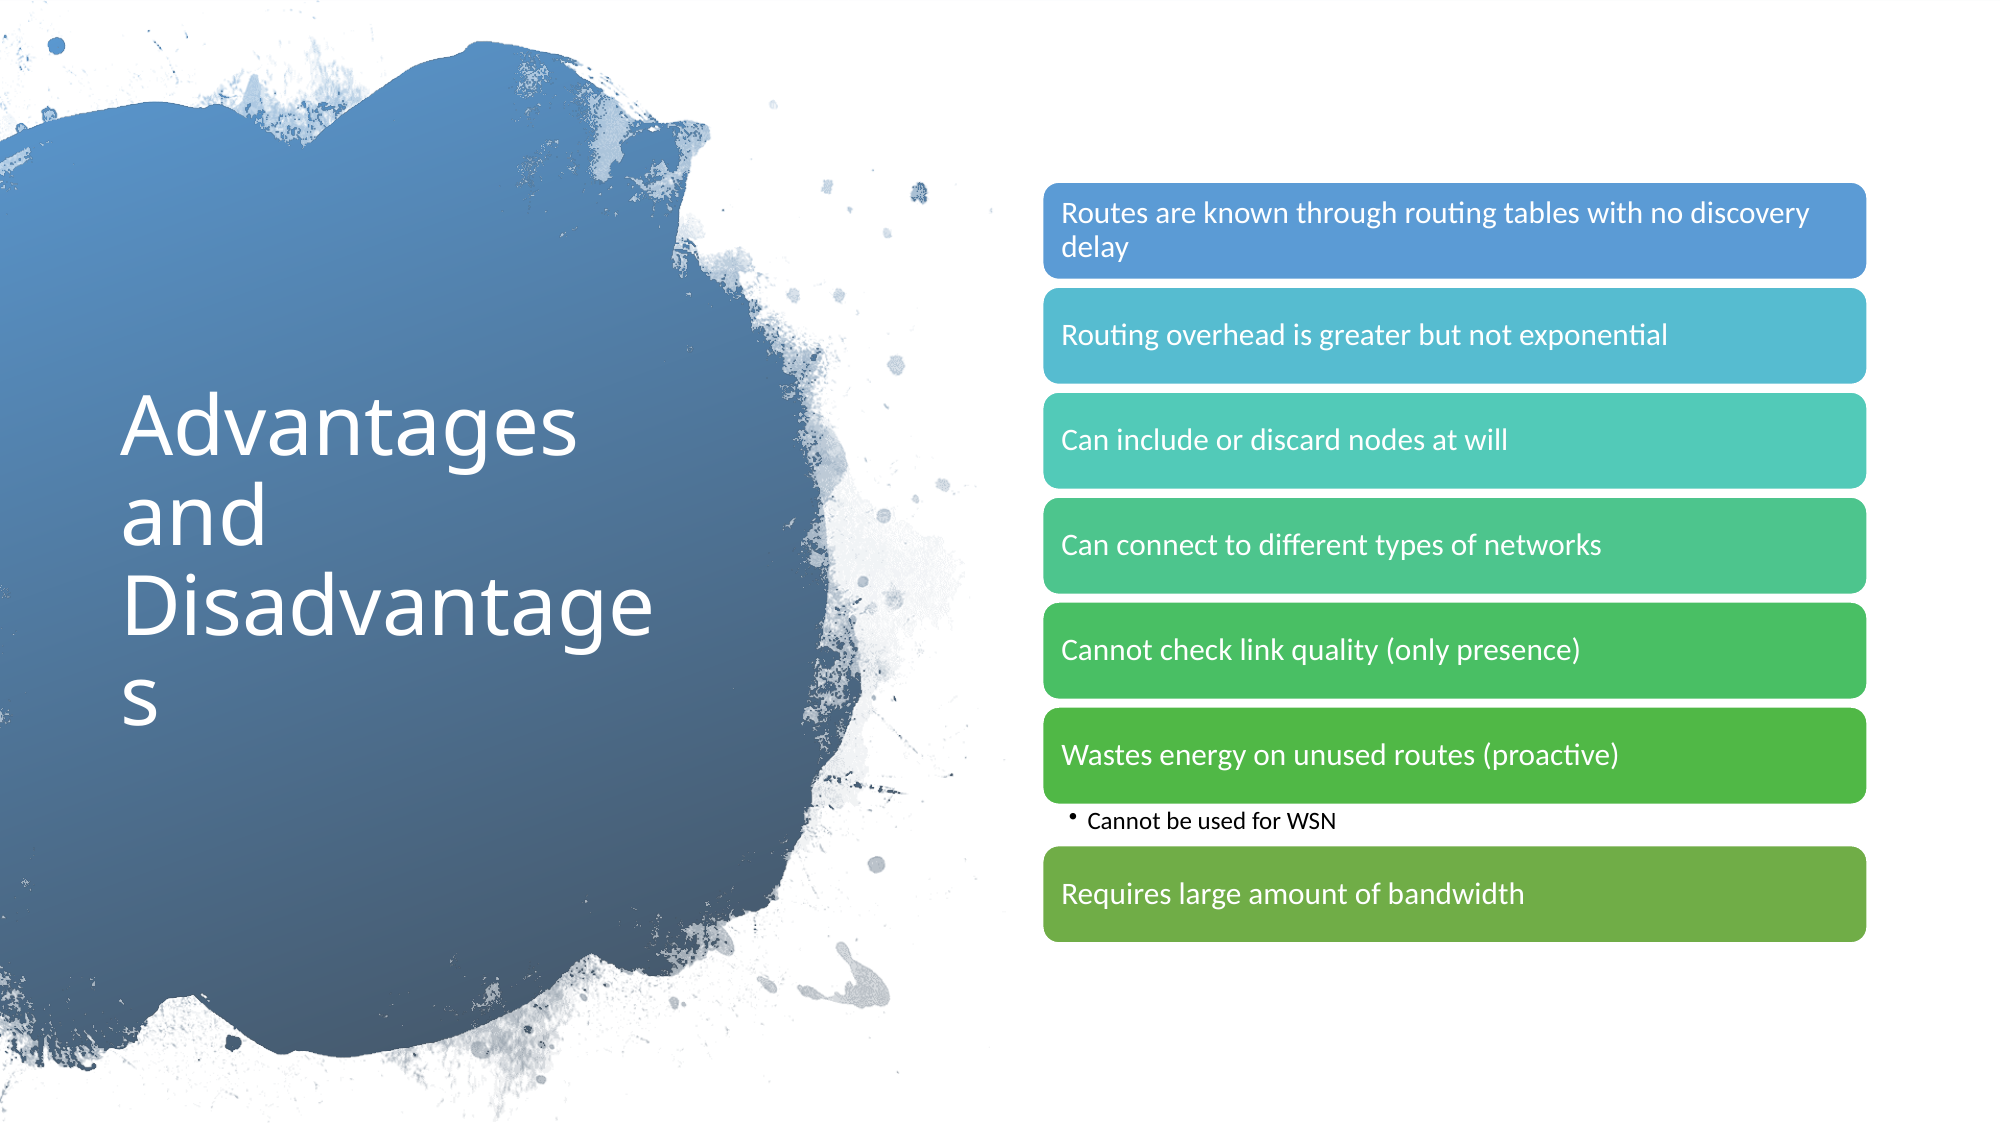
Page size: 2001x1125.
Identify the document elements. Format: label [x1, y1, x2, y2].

list [1042, 156, 1868, 969]
picture [0, 0, 2000, 1125]
